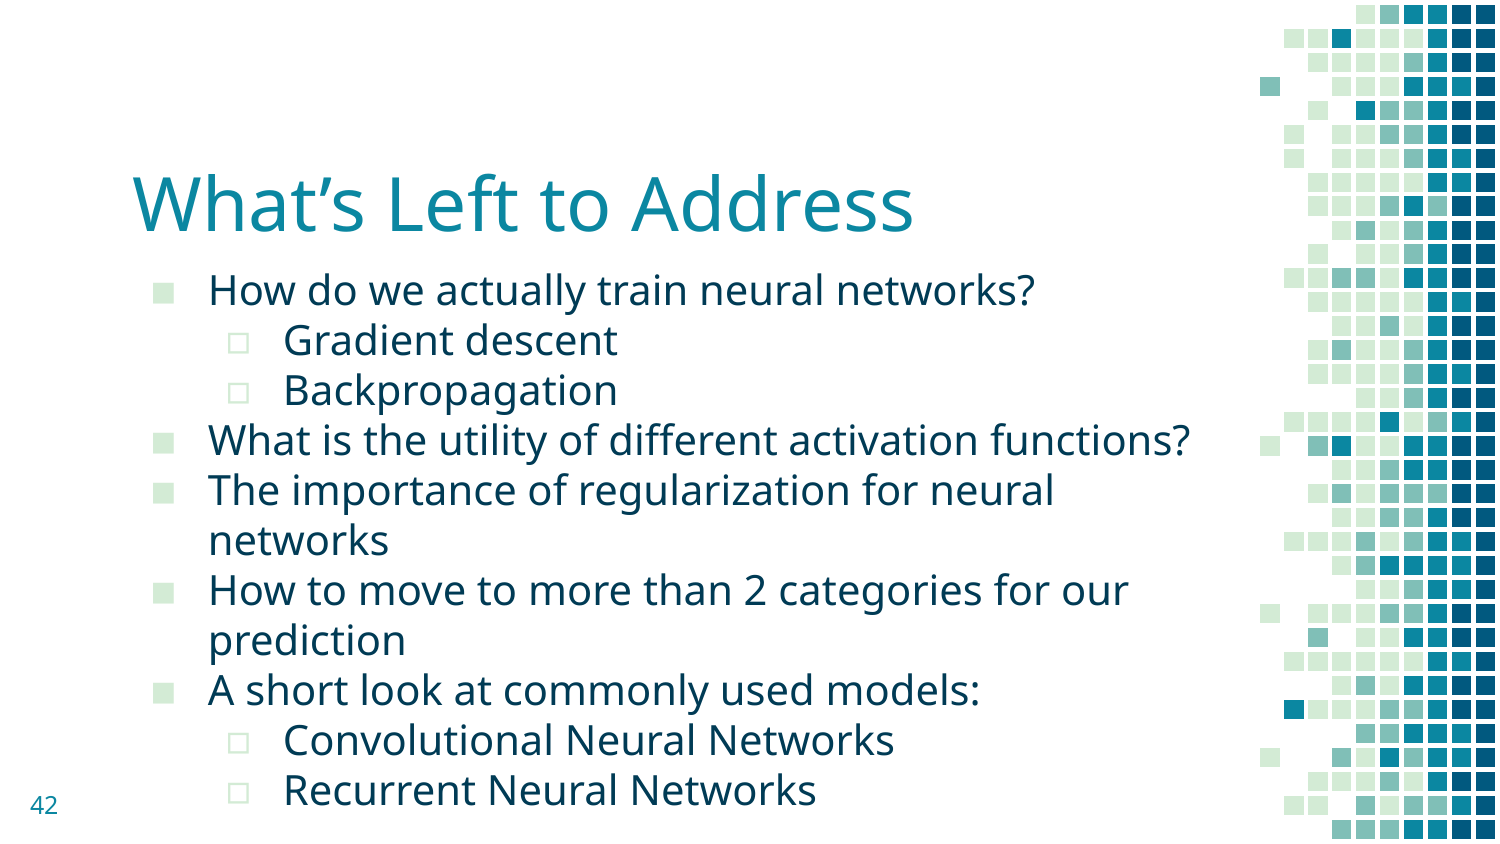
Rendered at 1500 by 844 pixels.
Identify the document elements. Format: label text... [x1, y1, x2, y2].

slide_number 42 [15, 774, 105, 839]
title What’s Left to Address [117, 121, 1227, 248]
list How do we actually train neural networks? Gradient descent Backpropagation What is the utility of different activation functions? The importance of regularization for neural networks How to move to more than 2 categories for our prediction A short look at commonly used models: Convolutional Neural Networks Recurrent Neural Networks [117, 248, 1227, 738]
